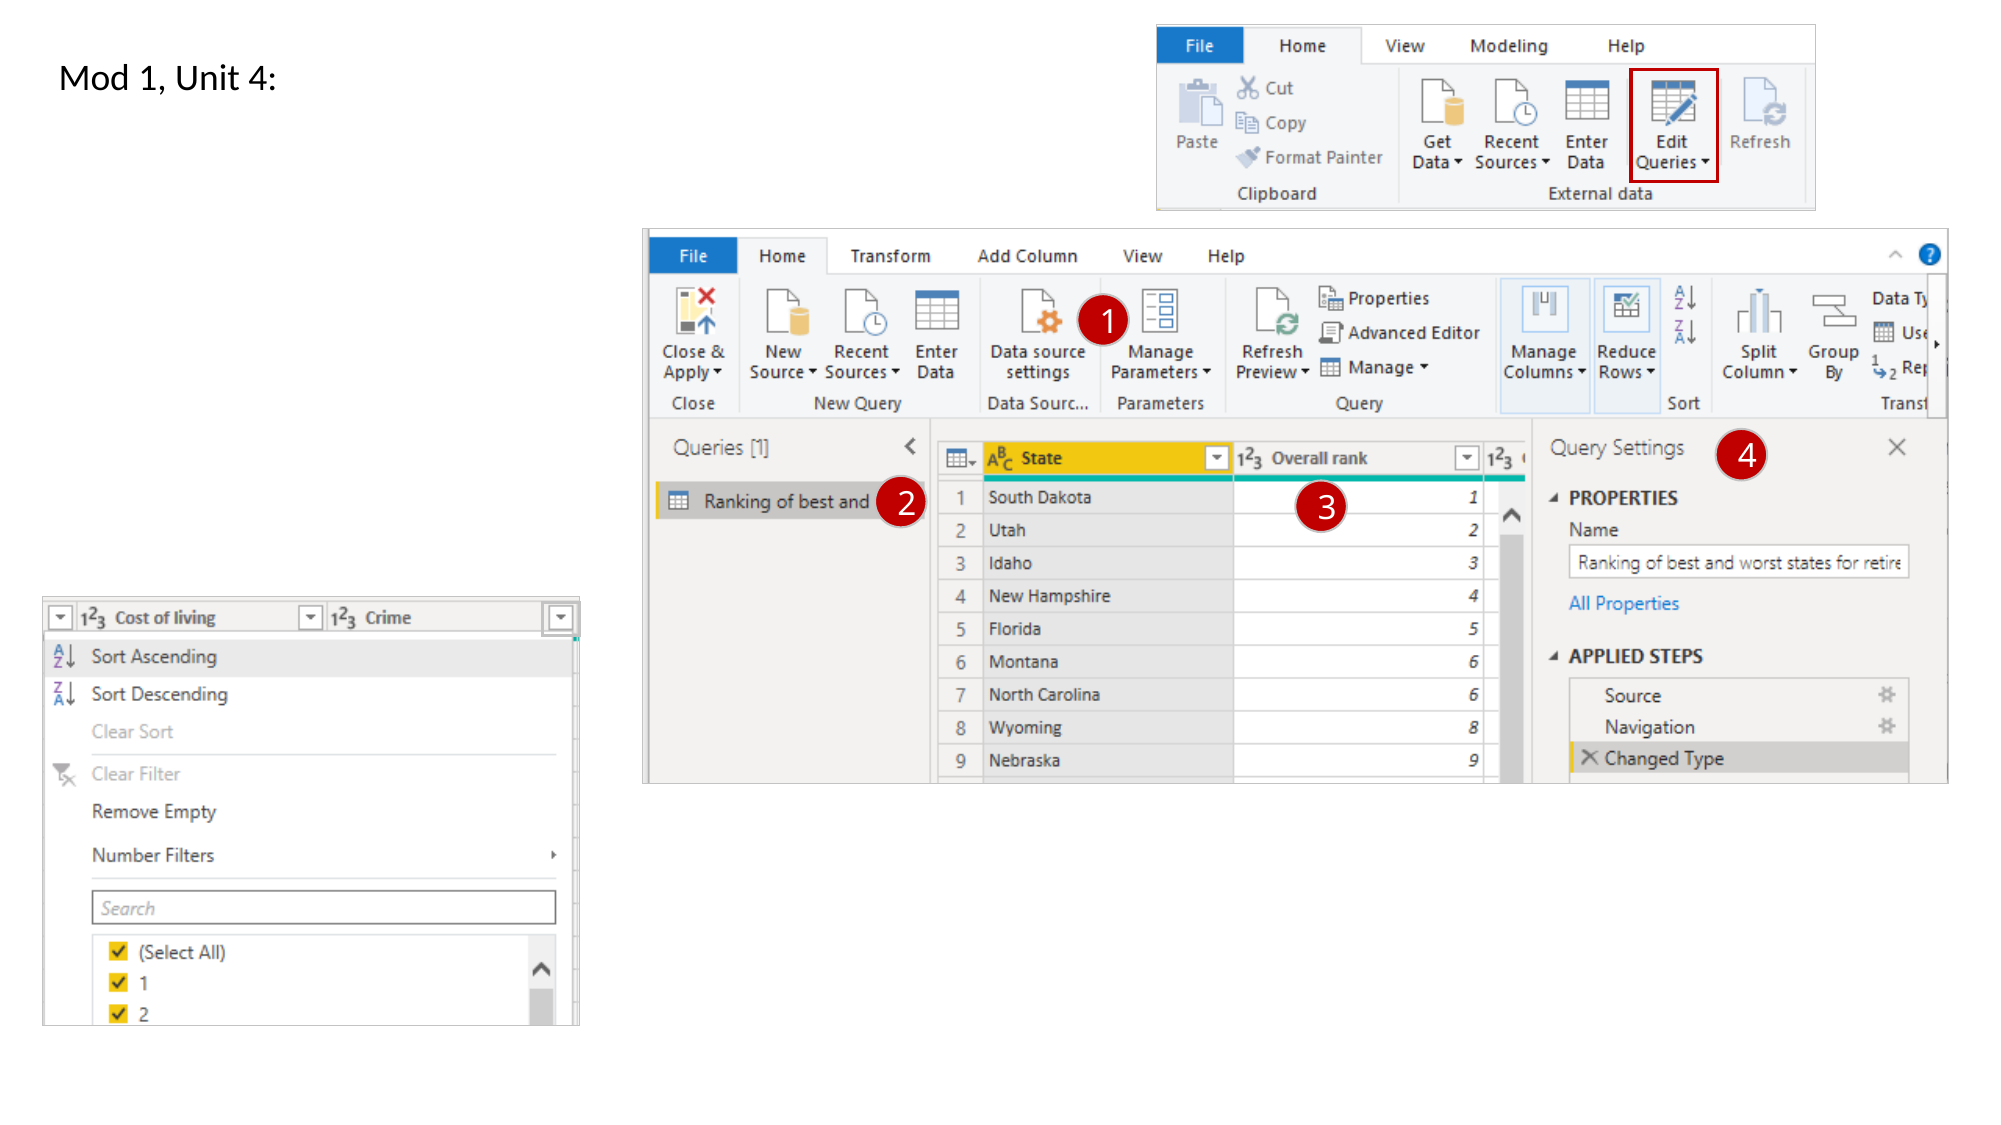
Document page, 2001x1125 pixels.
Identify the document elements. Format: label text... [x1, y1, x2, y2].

text_box Mod 1, Unit 4: [43, 45, 293, 106]
picture [42, 596, 580, 1026]
picture [642, 228, 1949, 784]
picture [1156, 24, 1816, 211]
